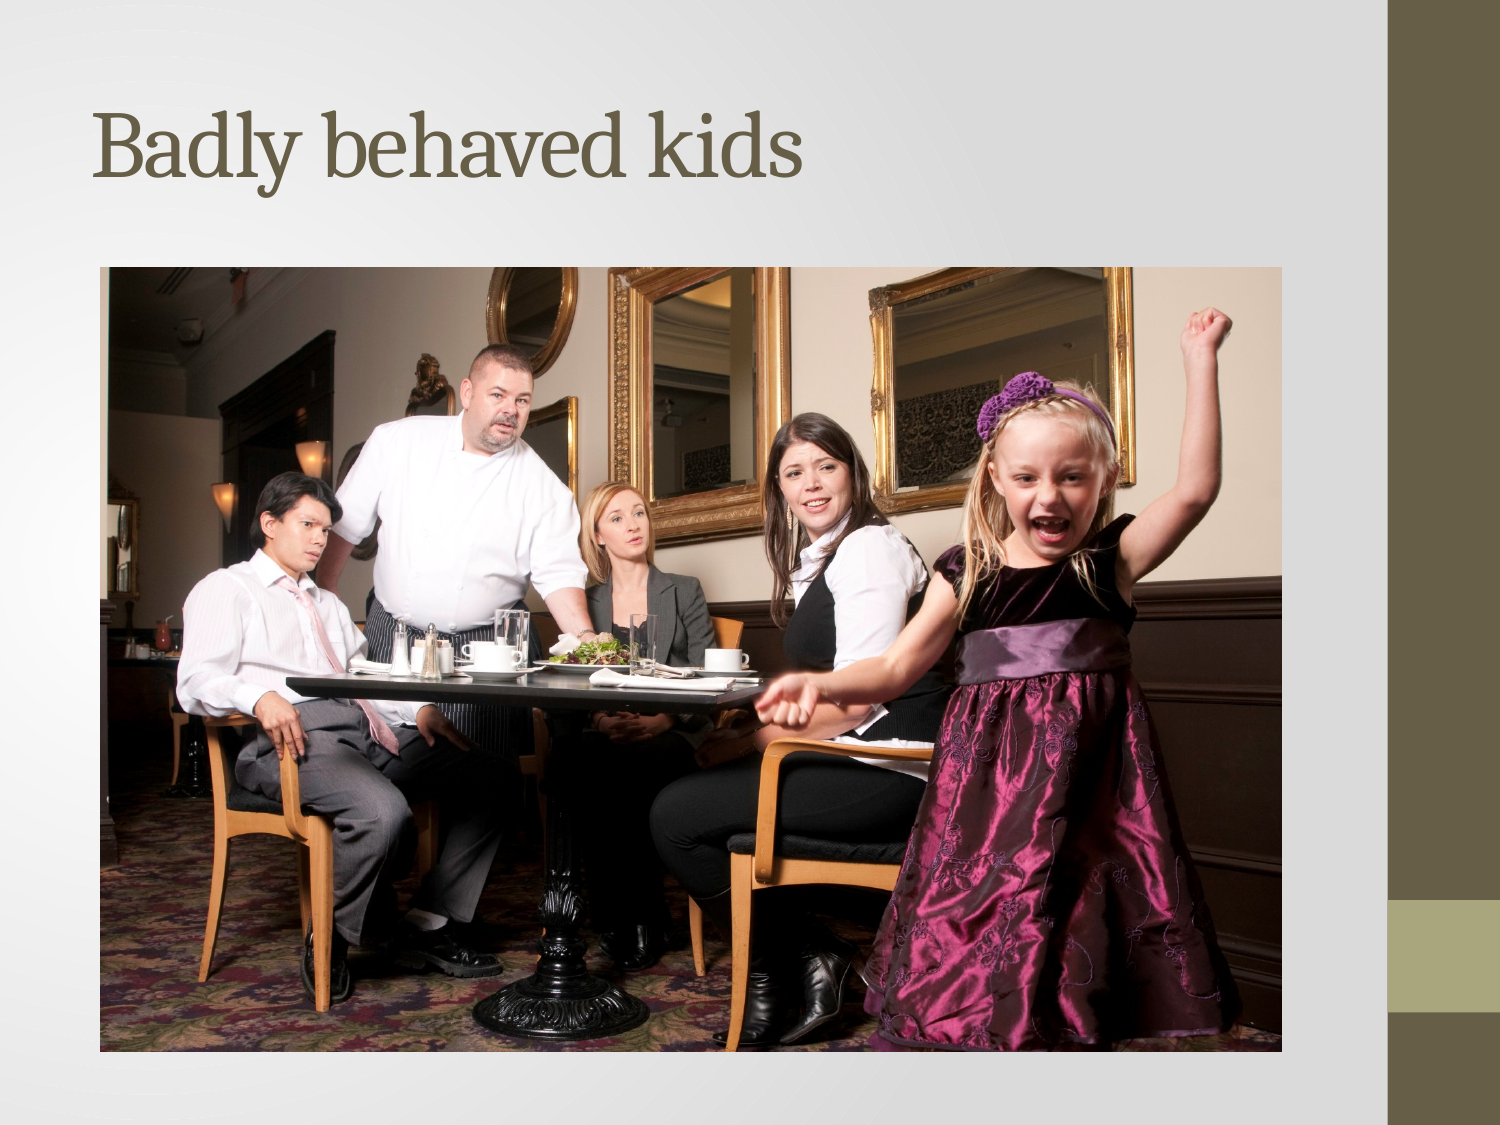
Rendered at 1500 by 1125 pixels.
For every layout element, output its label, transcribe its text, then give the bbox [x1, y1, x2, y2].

picture [99, 266, 1282, 1053]
title Badly behaved kids [75, 45, 1325, 233]
